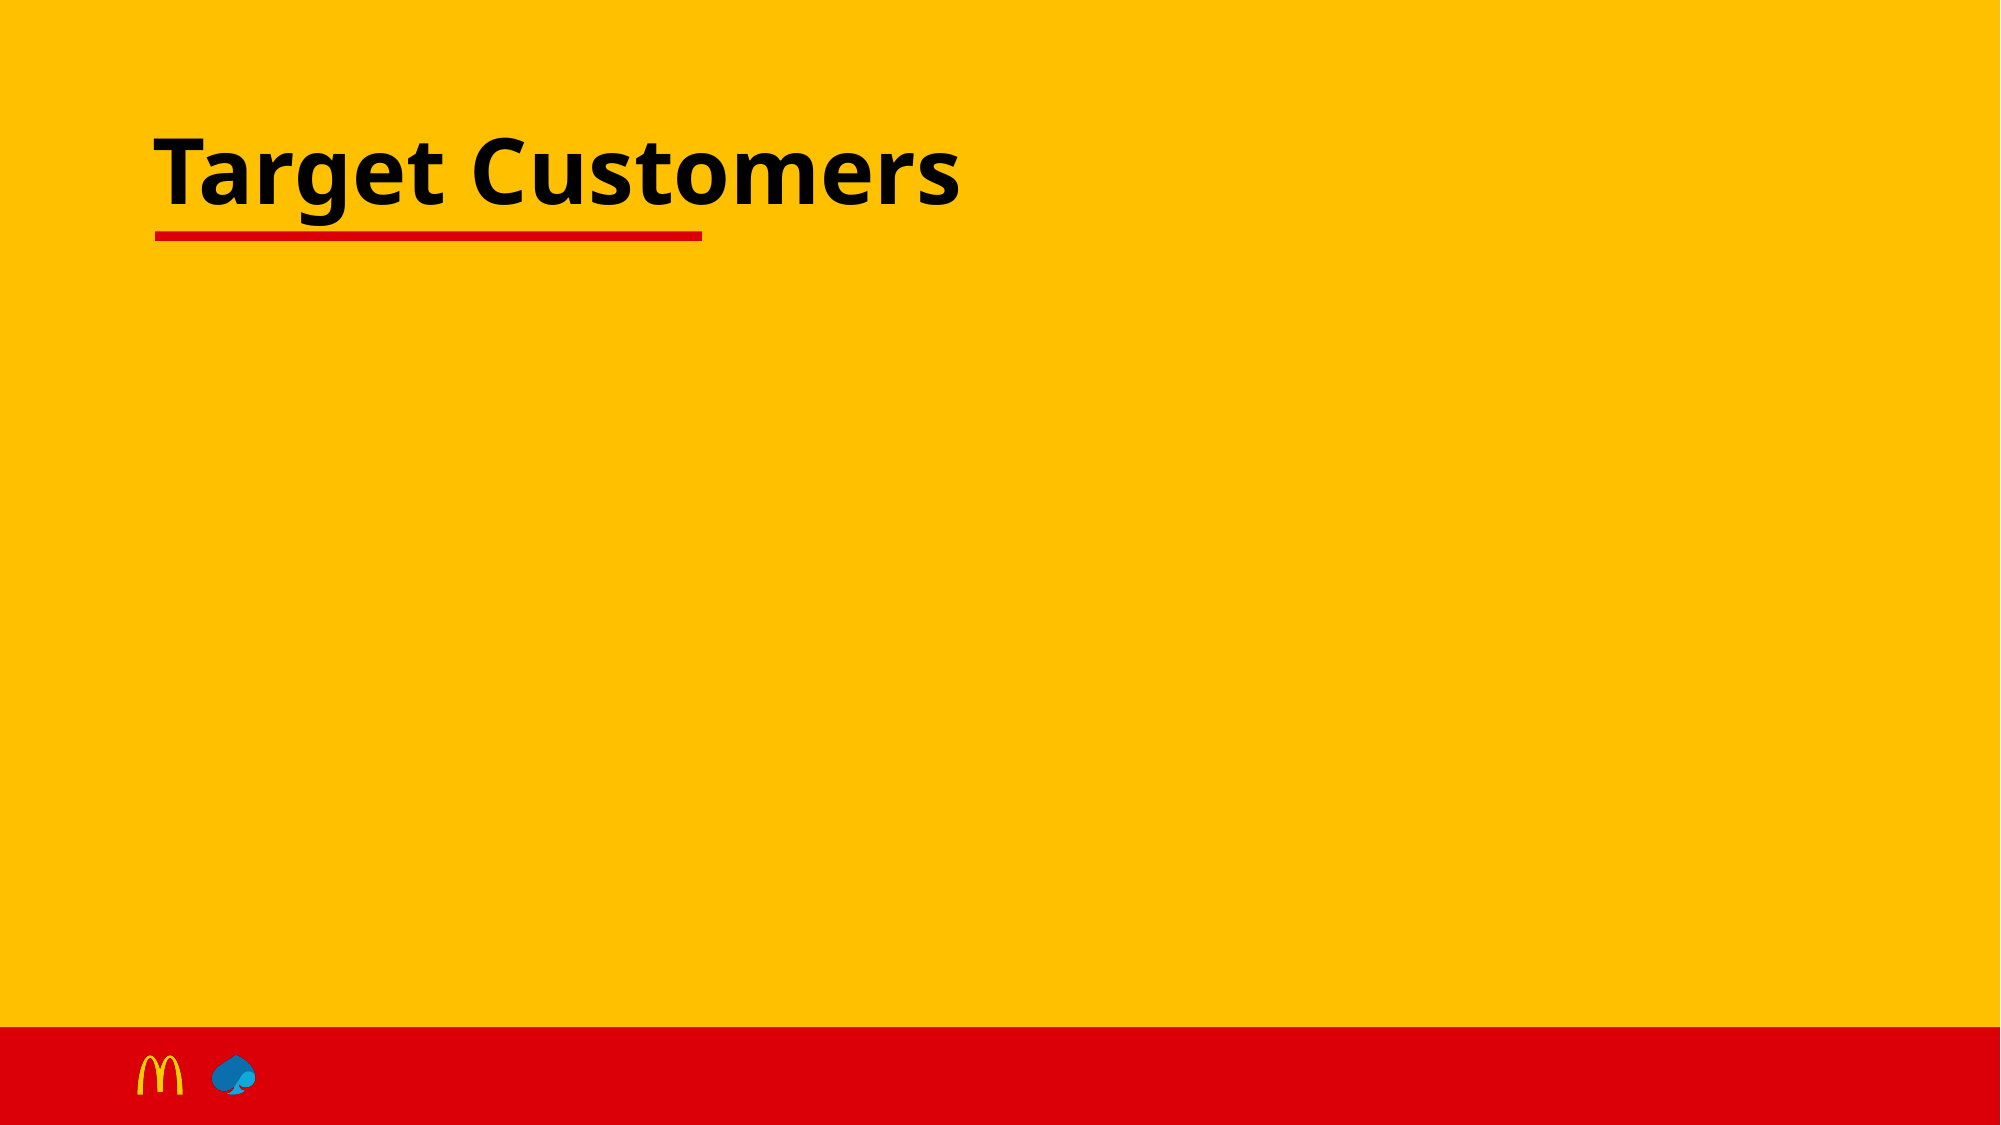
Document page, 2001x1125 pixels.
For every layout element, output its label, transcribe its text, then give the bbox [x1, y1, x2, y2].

picture [208, 1049, 259, 1100]
picture [137, 1055, 183, 1095]
title Target Customers [137, 115, 1863, 234]
